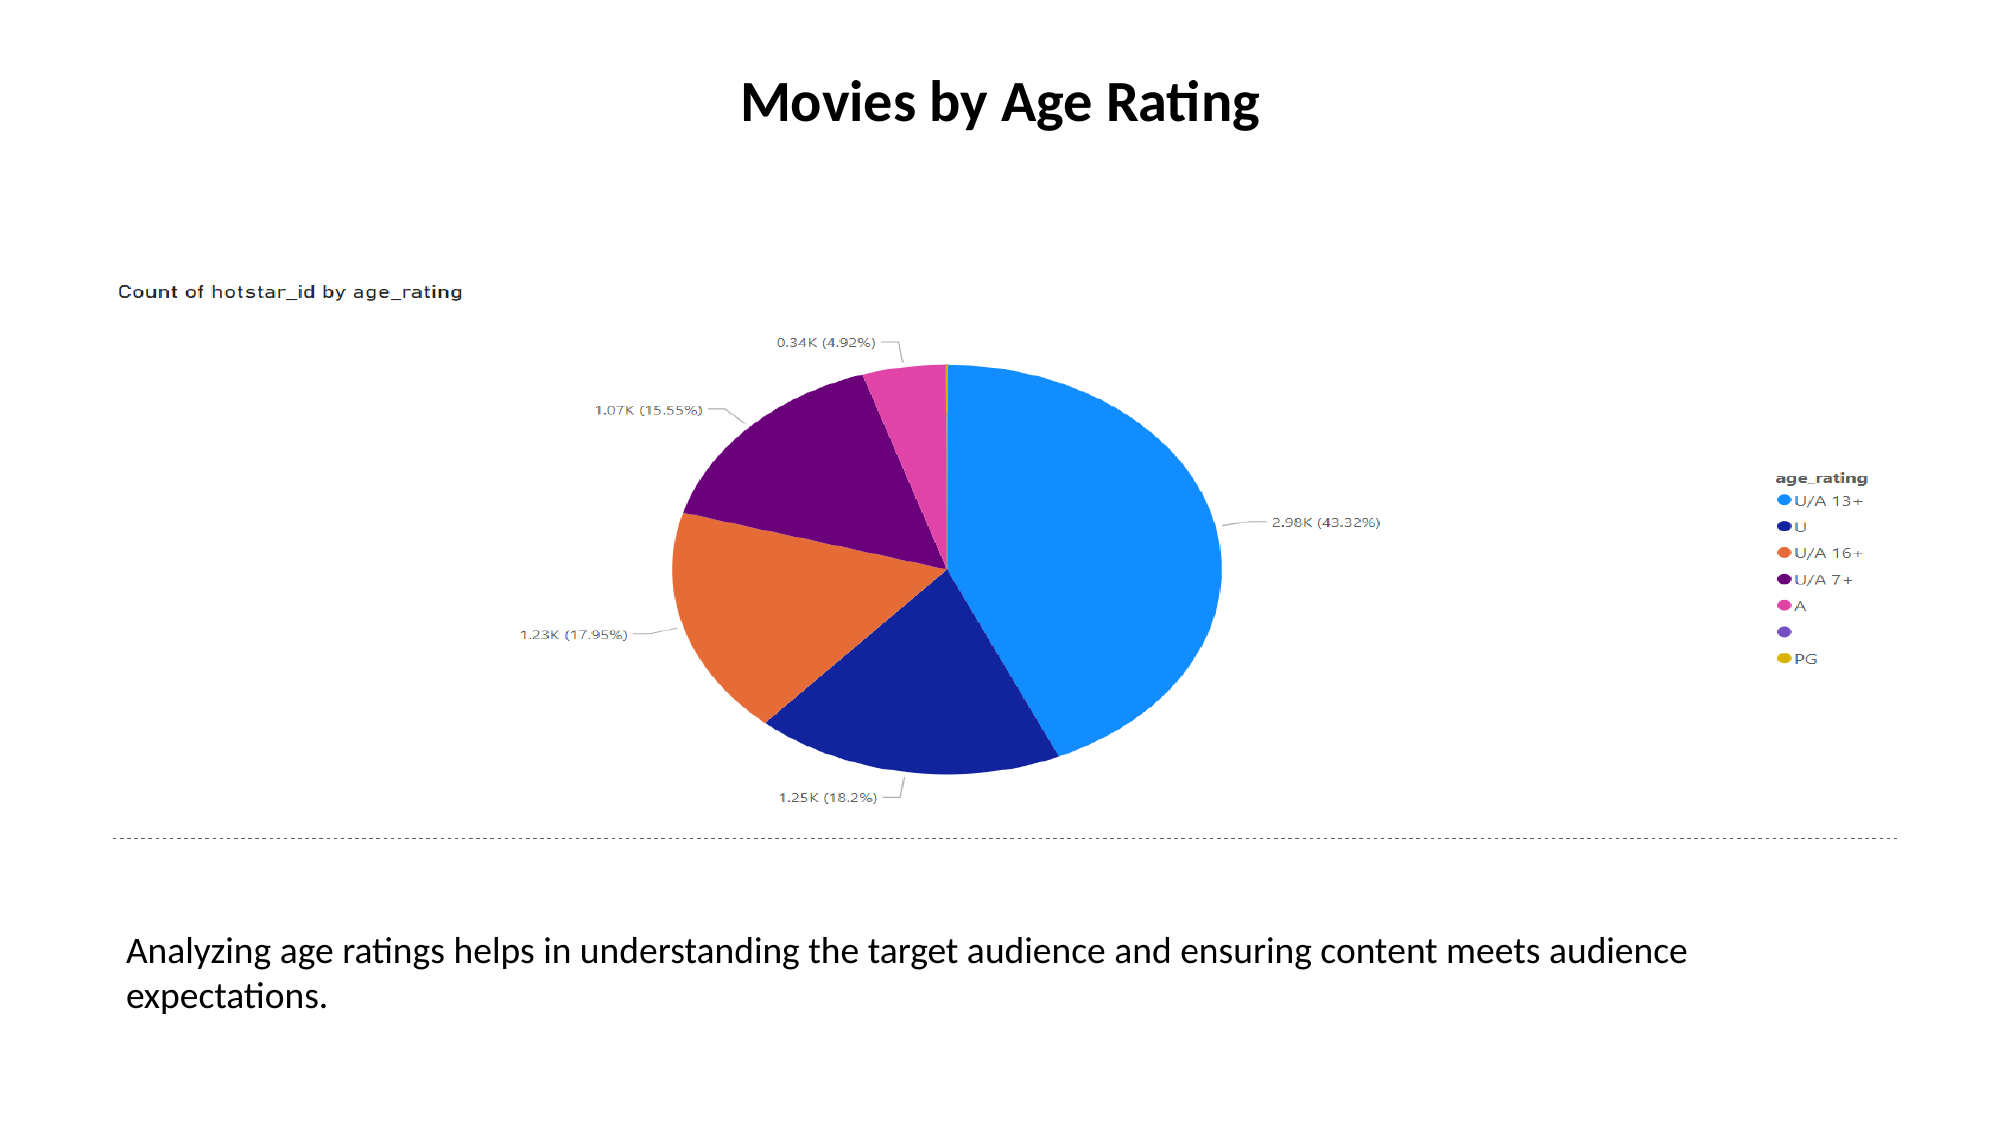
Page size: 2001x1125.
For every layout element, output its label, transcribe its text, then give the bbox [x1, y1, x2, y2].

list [111, 206, 1899, 840]
title Movies by Age Rating [137, 59, 1863, 146]
text_box Analyzing age ratings helps in understanding the target audience and ensuring content meets audience expectations. [111, 918, 1899, 1024]
